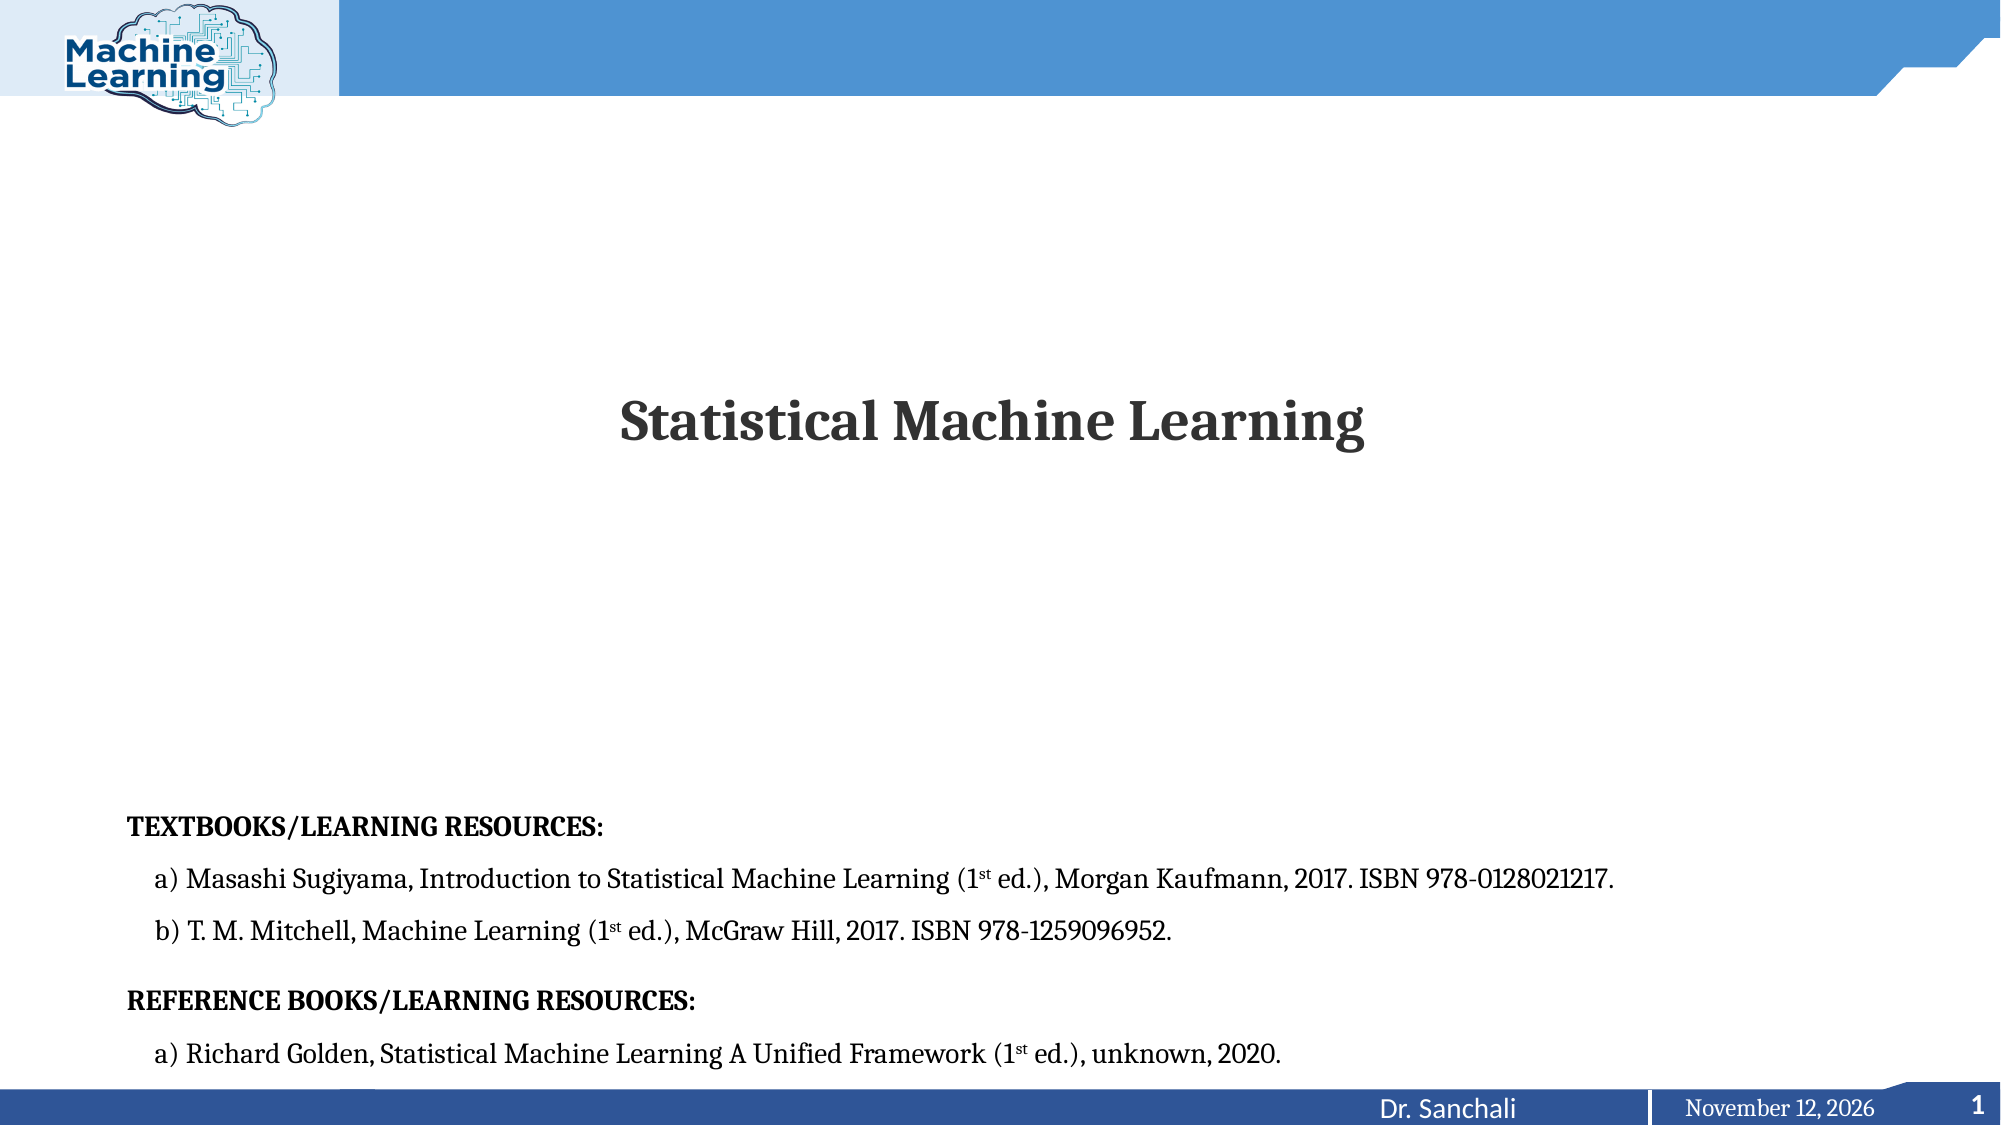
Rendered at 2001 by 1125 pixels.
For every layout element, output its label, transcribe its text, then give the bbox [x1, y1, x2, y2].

text_box Statistical Machine Learning [606, 374, 1394, 460]
picture [64, 0, 290, 131]
text_box TEXTBOOKS/LEARNING RESOURCES: a) Masashi Sugiyama, Introduction to Statistical Machine Learning (1st ed.), Morgan Kaufmann, 2017. ISBN 978-0128021217. b) T. M. Mitchell, Machine Learning (1st ed.), McGraw Hill, 2017. ISBN 978-1259096952. REFERENCE BOOKS/LEARNING RESOURCES: a) Richard Golden, Statistical Machine Learning A Unified Framework (1st ed.), unknown, 2020. [112, 799, 1960, 1077]
